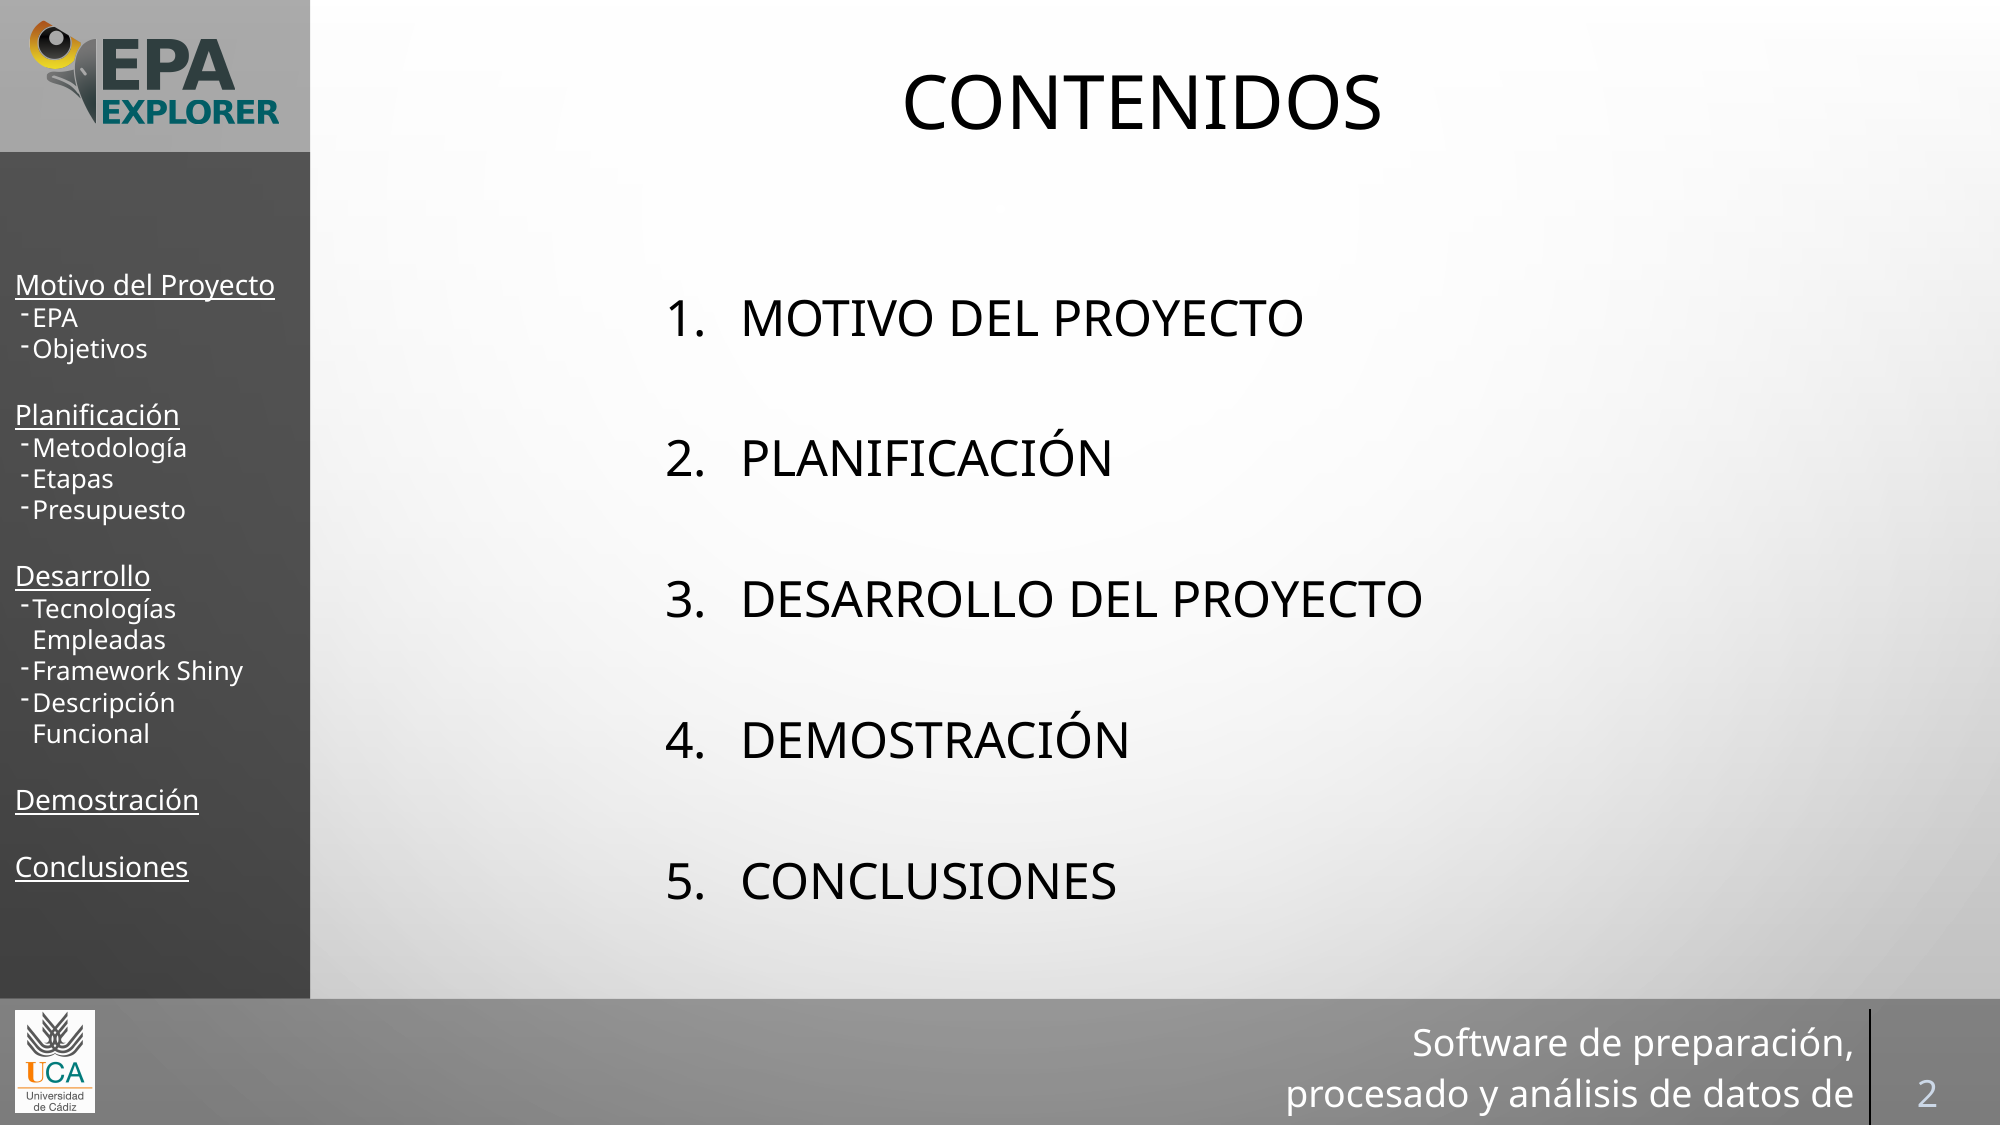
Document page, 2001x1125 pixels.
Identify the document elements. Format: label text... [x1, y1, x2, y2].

title Contenidos [583, 32, 1703, 179]
picture [311, 0, 2000, 998]
table_header Software de preparación, procesado y análisis de datos de la EPA [1258, 1009, 1869, 1125]
table_header 2 [1871, 1009, 1985, 1125]
list Motivo del proyecto Planificación Desarrollo del proyecto Demostración Conclusiones [650, 218, 1586, 938]
text_box Motivo del Proyecto EPA Objetivos Planificación Metodología Etapas Presupuesto Desarrollo Tecnologías Empleadas Framework Shiny Descripción Funcional Demostración Conclusiones [0, 152, 311, 999]
text_box [0, 998, 2000, 1125]
picture [15, 1010, 95, 1114]
text_box [0, 0, 311, 152]
picture [15, 4, 297, 153]
